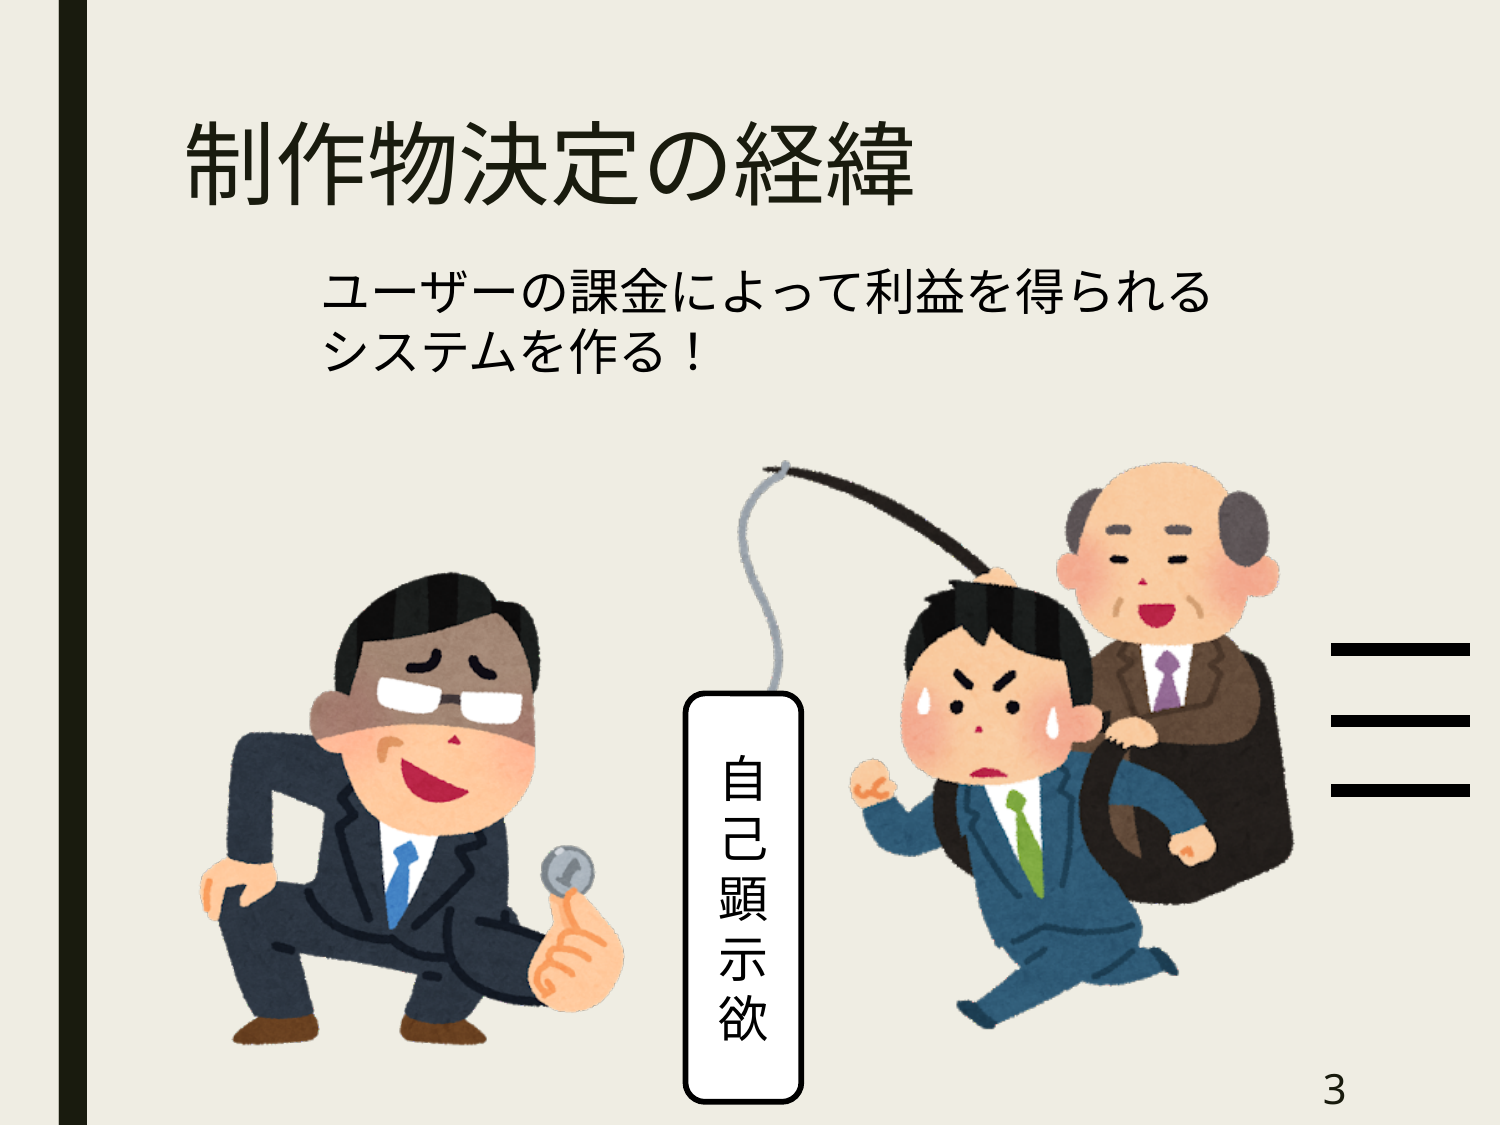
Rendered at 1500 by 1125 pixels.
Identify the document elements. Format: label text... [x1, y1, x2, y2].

text_box ユーザーの課金によって利益を得られるシステムを作る！ [305, 253, 1264, 388]
text_box 自己顕示欲 [682, 709, 805, 1105]
picture [683, 439, 1309, 1059]
slide_number 3 [1165, 1058, 1362, 1125]
title 制作物決定の経緯 [168, 112, 1351, 357]
picture [168, 562, 641, 1059]
